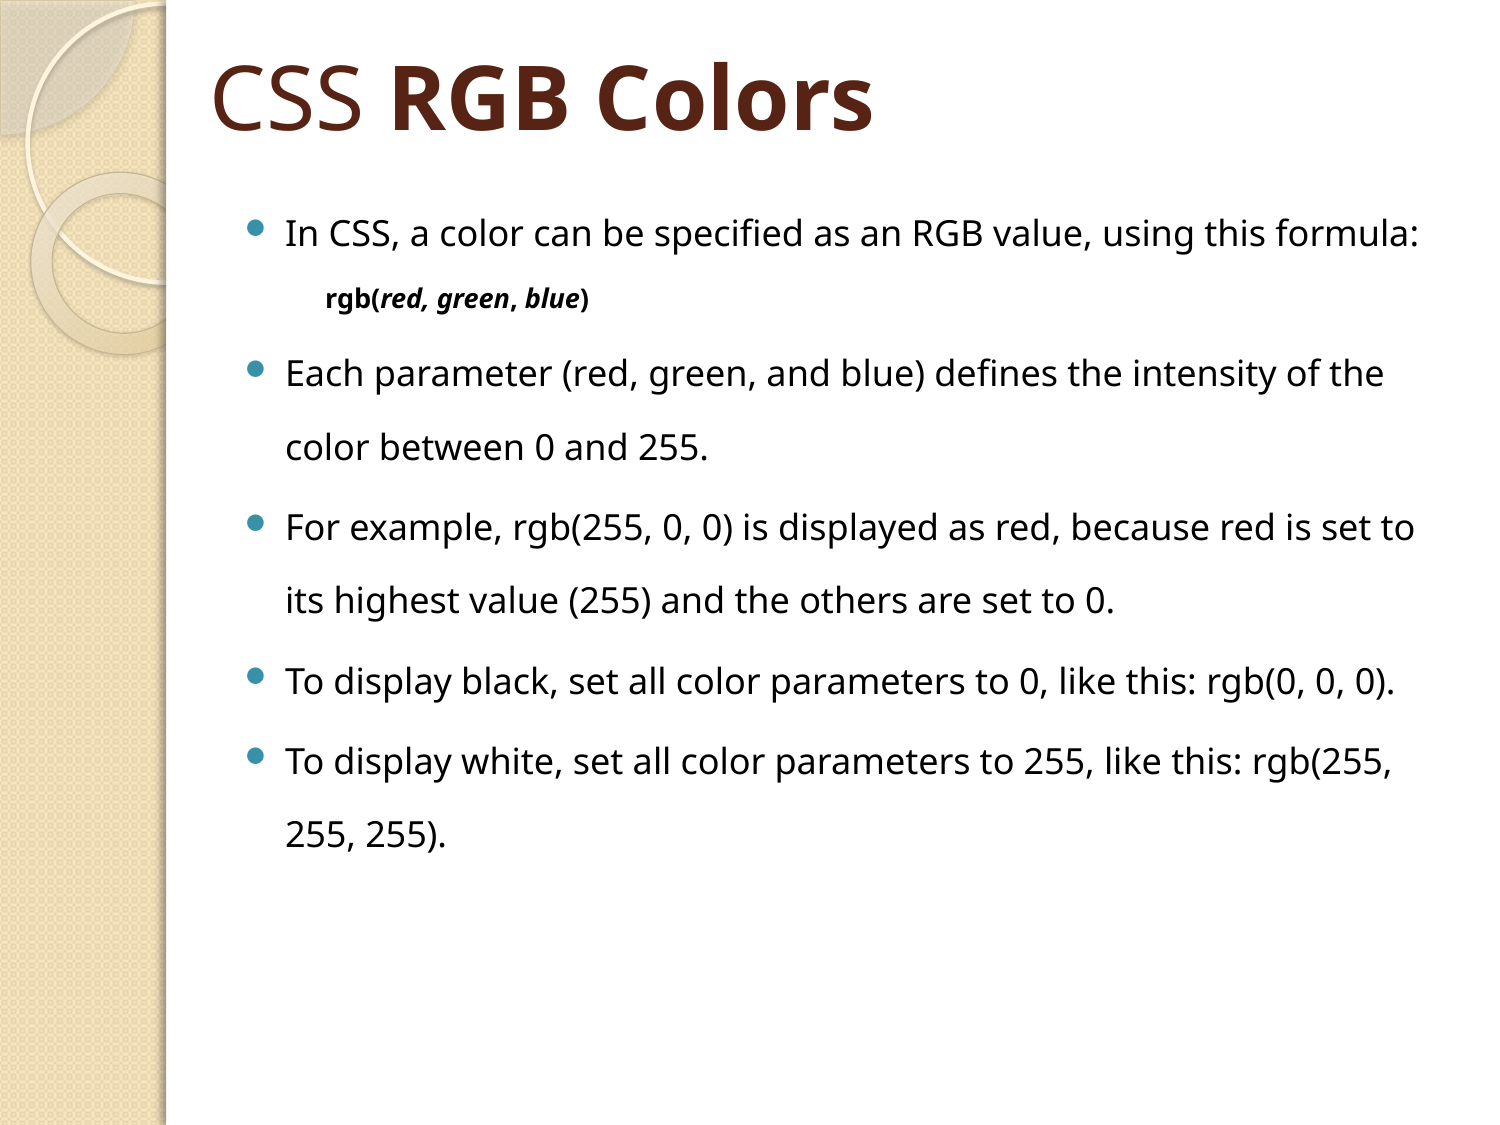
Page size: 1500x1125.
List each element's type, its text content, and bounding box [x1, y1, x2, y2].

list In CSS, a color can be specified as an RGB value, using this formula: rgb(red, green, blue) Each parameter (red, green, and blue) defines the intensity of the color between 0 and 255. For example, rgb(255, 0, 0) is displayed as red, because red is set to its highest value (255) and the others are set to 0. To display black, set all color parameters to 0, like this: rgb(0, 0, 0). To display white, set all color parameters to 255, like this: rgb(255, 255, 255). [218, 172, 1449, 961]
title CSS RGB Colors [194, 30, 1425, 159]
